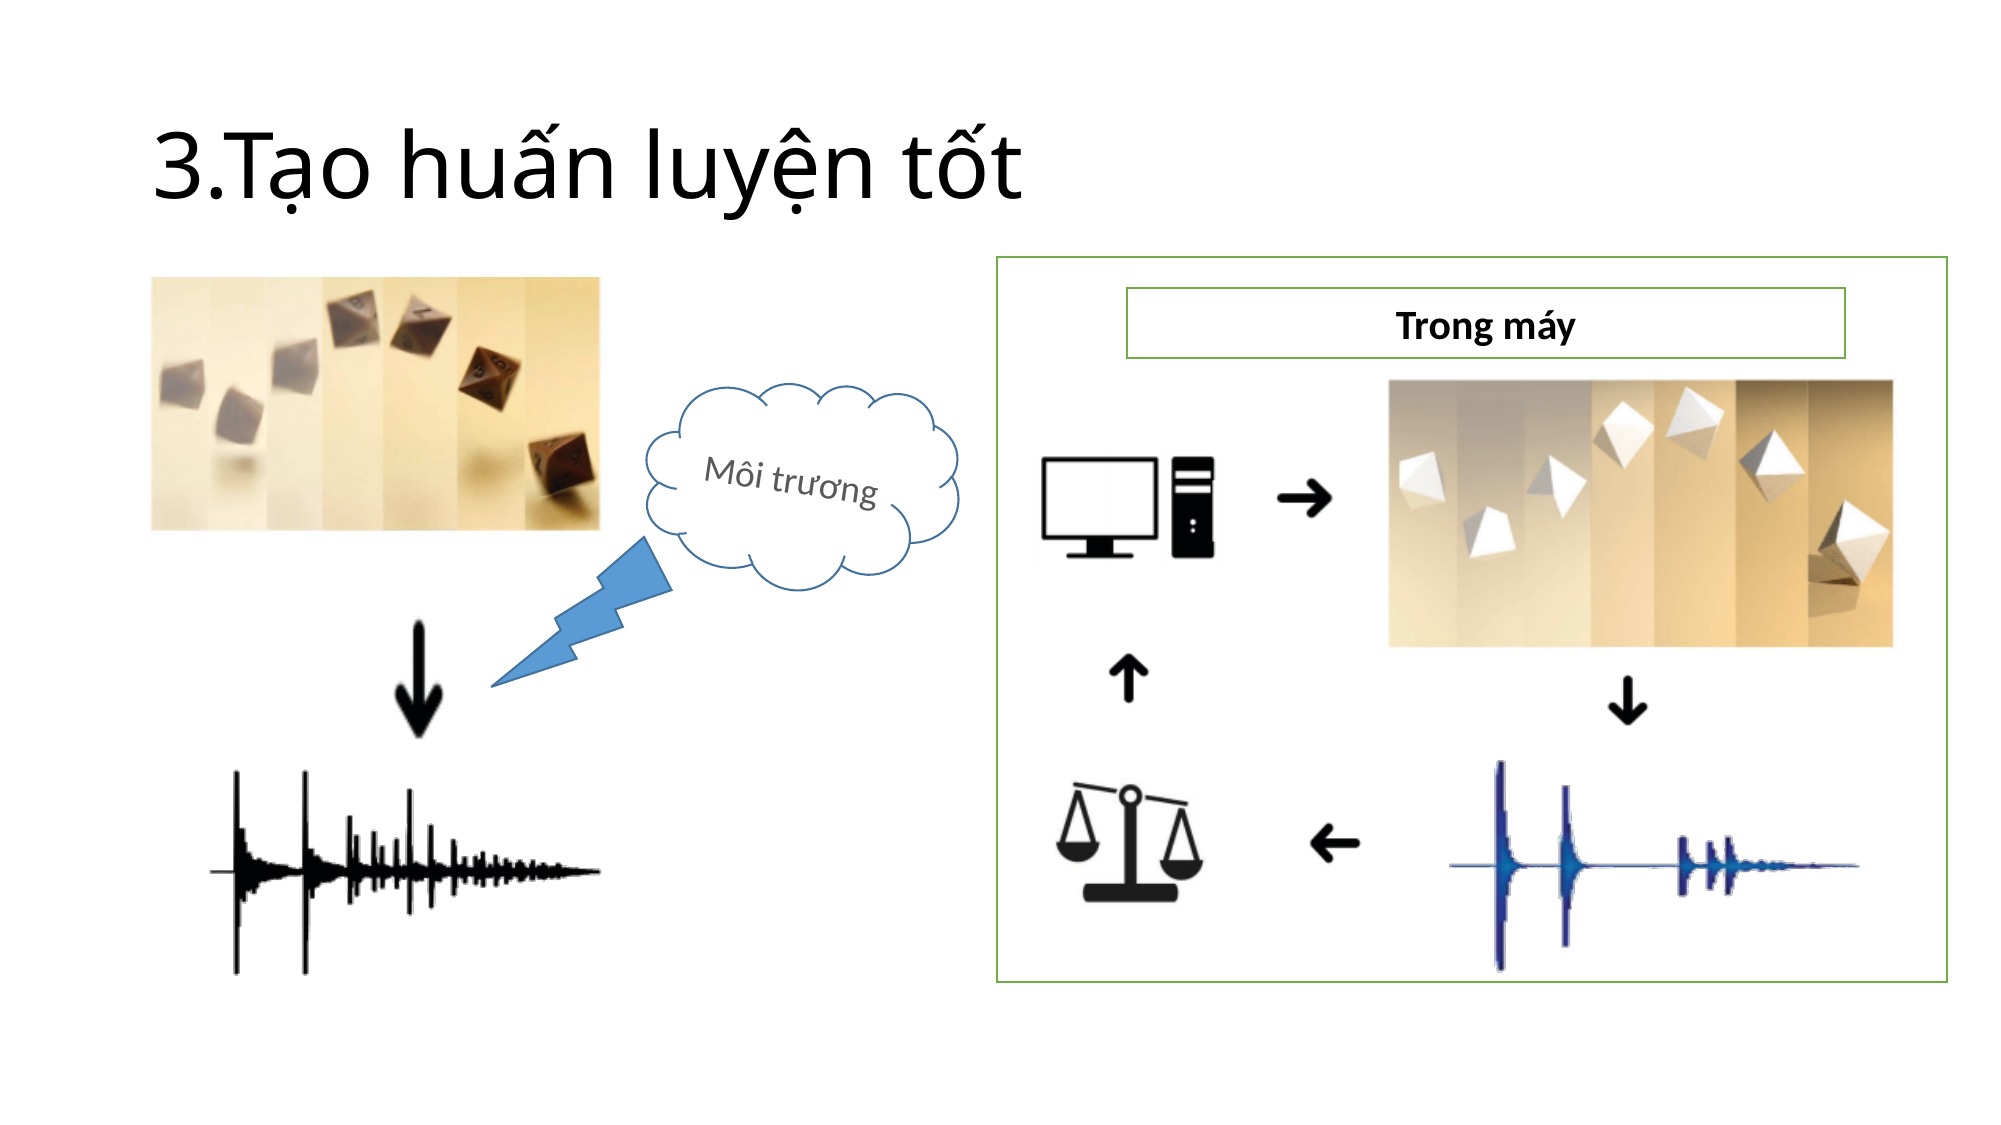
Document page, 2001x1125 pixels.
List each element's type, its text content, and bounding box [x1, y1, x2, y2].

picture [385, 603, 452, 762]
picture [1091, 649, 1164, 713]
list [181, 764, 631, 982]
picture [1047, 761, 1214, 925]
text_box Trong máy [1126, 287, 1846, 359]
text_box Môi trương [645, 382, 960, 592]
text_box [490, 535, 673, 688]
text_box [996, 256, 1948, 983]
picture [1599, 668, 1655, 735]
picture [1264, 457, 1345, 538]
picture [1304, 813, 1371, 874]
picture [1029, 438, 1225, 575]
picture [1423, 756, 1894, 982]
title 3.Tạo huấn luyện tốt [137, 59, 1863, 278]
picture [148, 277, 607, 534]
picture [1387, 378, 1898, 652]
